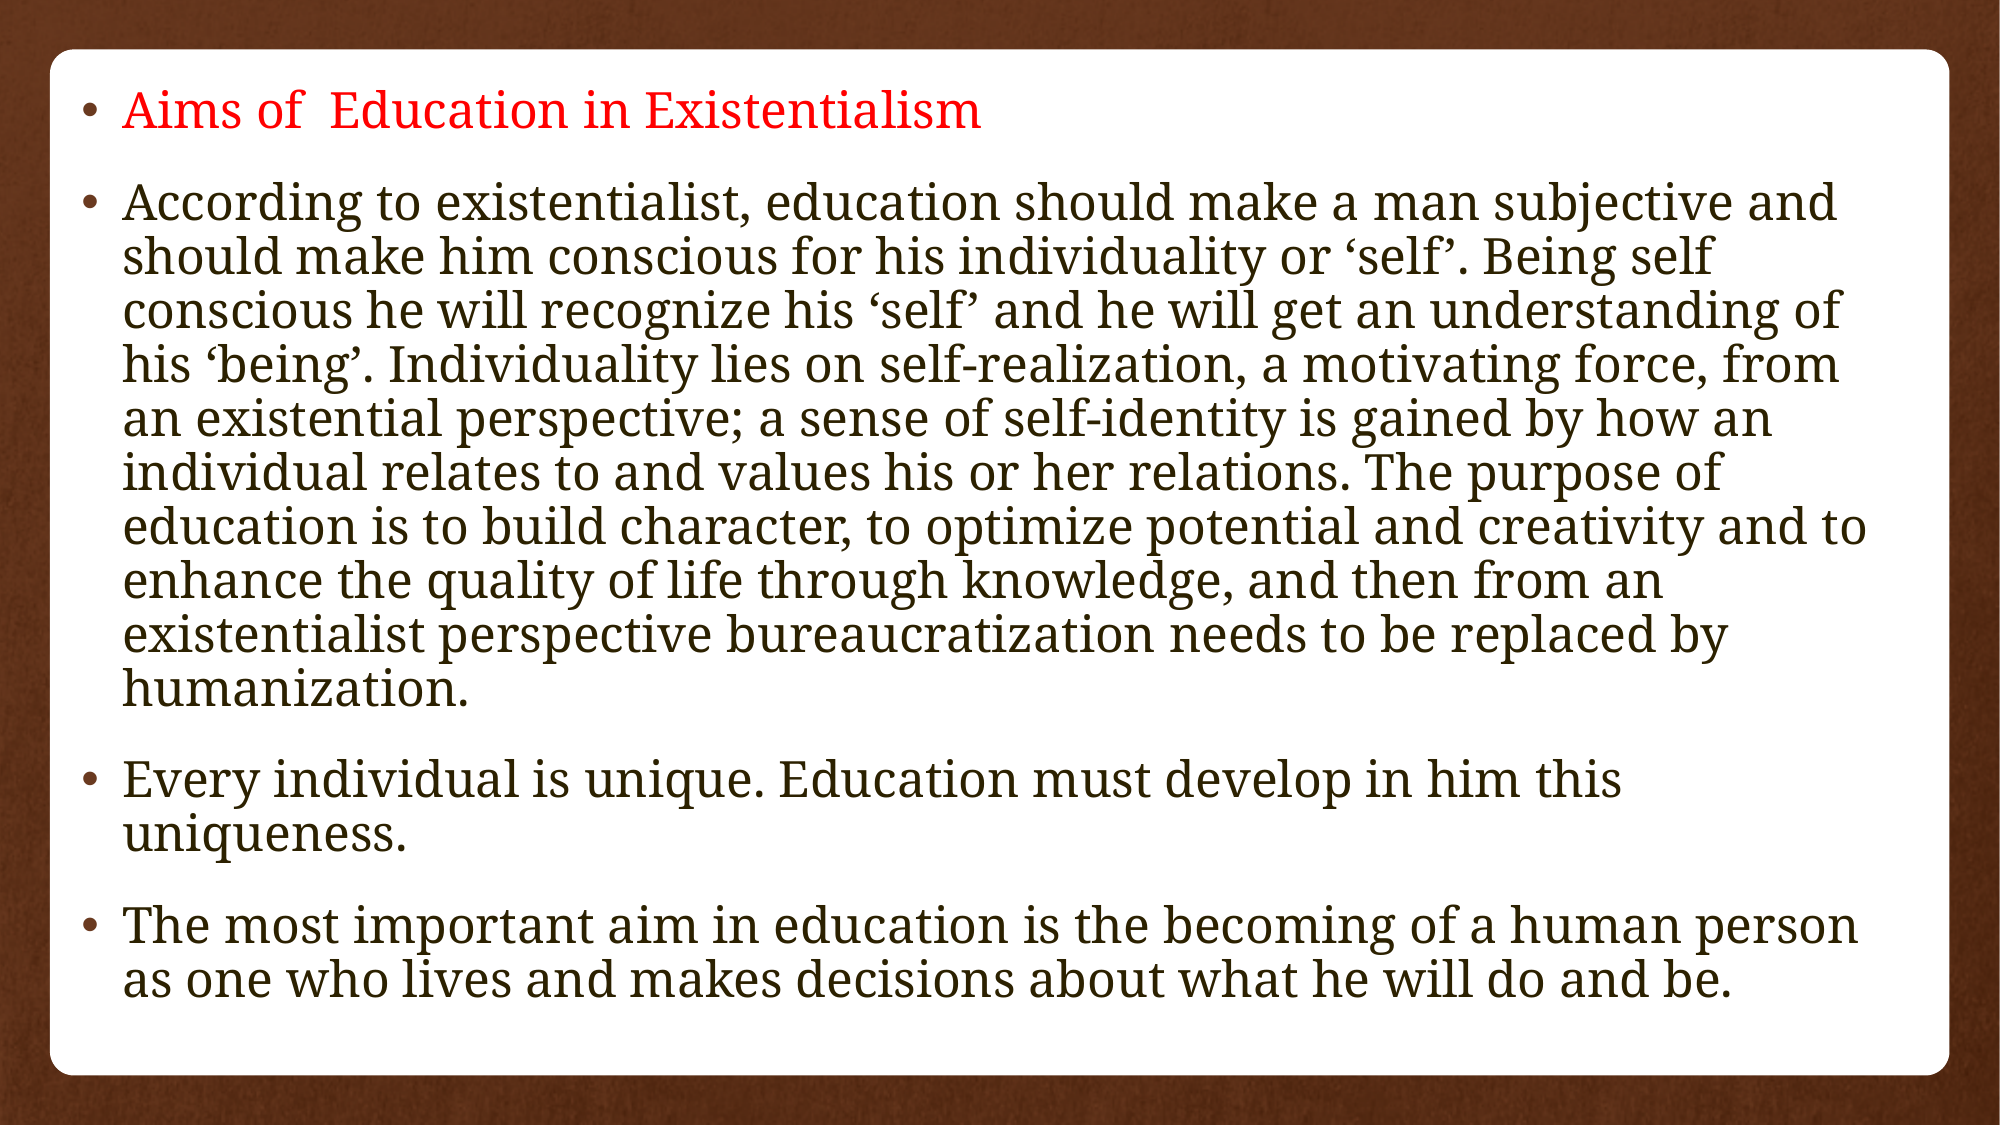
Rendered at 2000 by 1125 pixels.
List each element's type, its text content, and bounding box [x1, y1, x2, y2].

list Aims of Education in Existentialism According to existentialist, education should make a man subjective and should make him conscious for his individuality or ‘self’. Being self conscious he will recognize his ‘self’ and he will get an understanding of his ‘being’. Individuality lies on self-realization, a motivating force, from an existential perspective; a sense of self-identity is gained by how an individual relates to and values his or her relations. The purpose of education is to build character, to optimize potential and creativity and to enhance the quality of life through knowledge, and then from an existentialist perspective bureaucratization needs to be replaced by humanization. Every individual is unique. Education must develop in him this uniqueness. The most important aim in education is the becoming of a human person as one who lives and makes decisions about what he will do and be. [66, 78, 1910, 1059]
